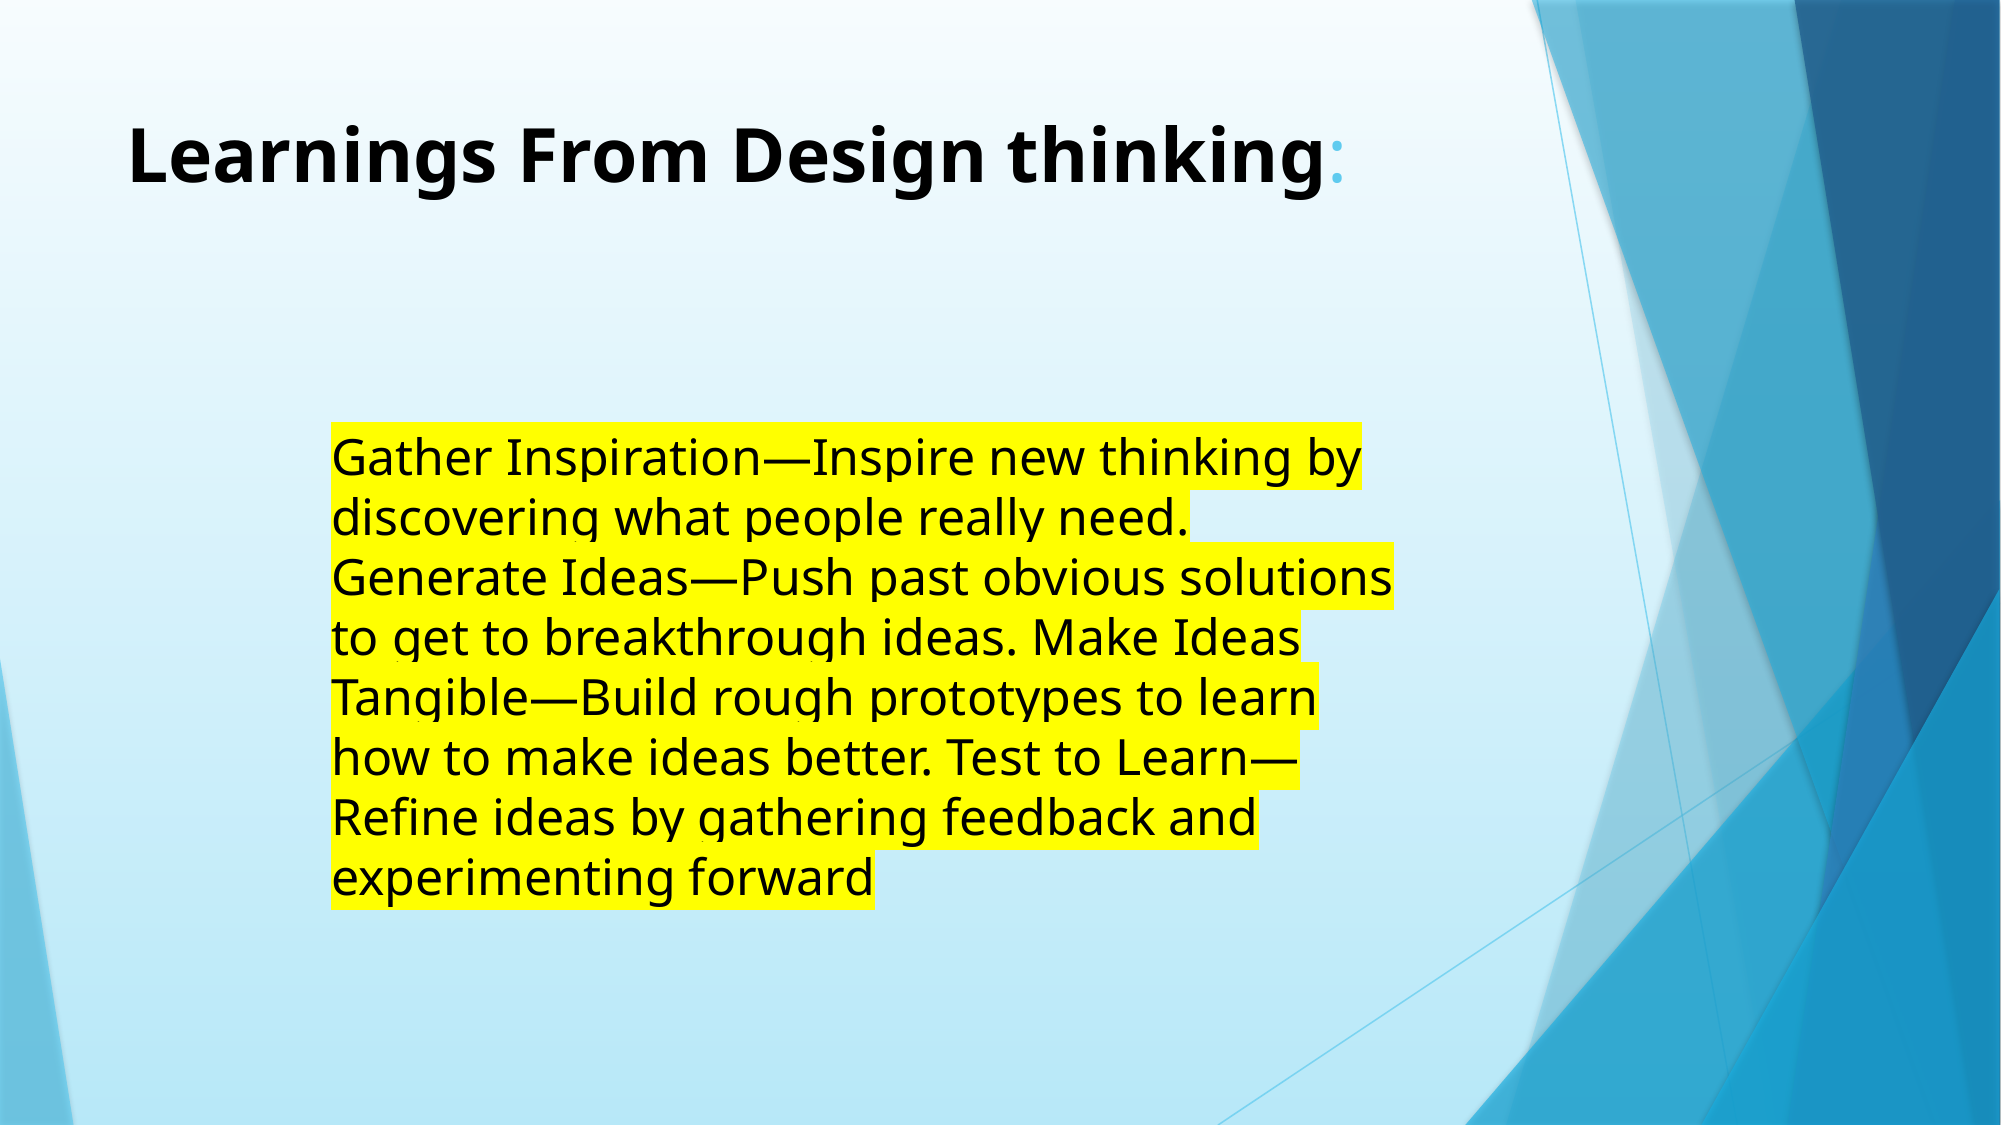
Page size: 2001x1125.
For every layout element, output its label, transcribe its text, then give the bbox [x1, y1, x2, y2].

title Learnings From Design thinking: [111, 99, 1522, 317]
text_box Gather Inspiration—Inspire new thinking by discovering what people really need. Generate Ideas—Push past obvious solutions to get to breakthrough ideas. Make Ideas Tangible—Build rough prototypes to learn how to make ideas better. Test to Learn—Refine ideas by gathering feedback and experimenting forward [316, 418, 1426, 914]
